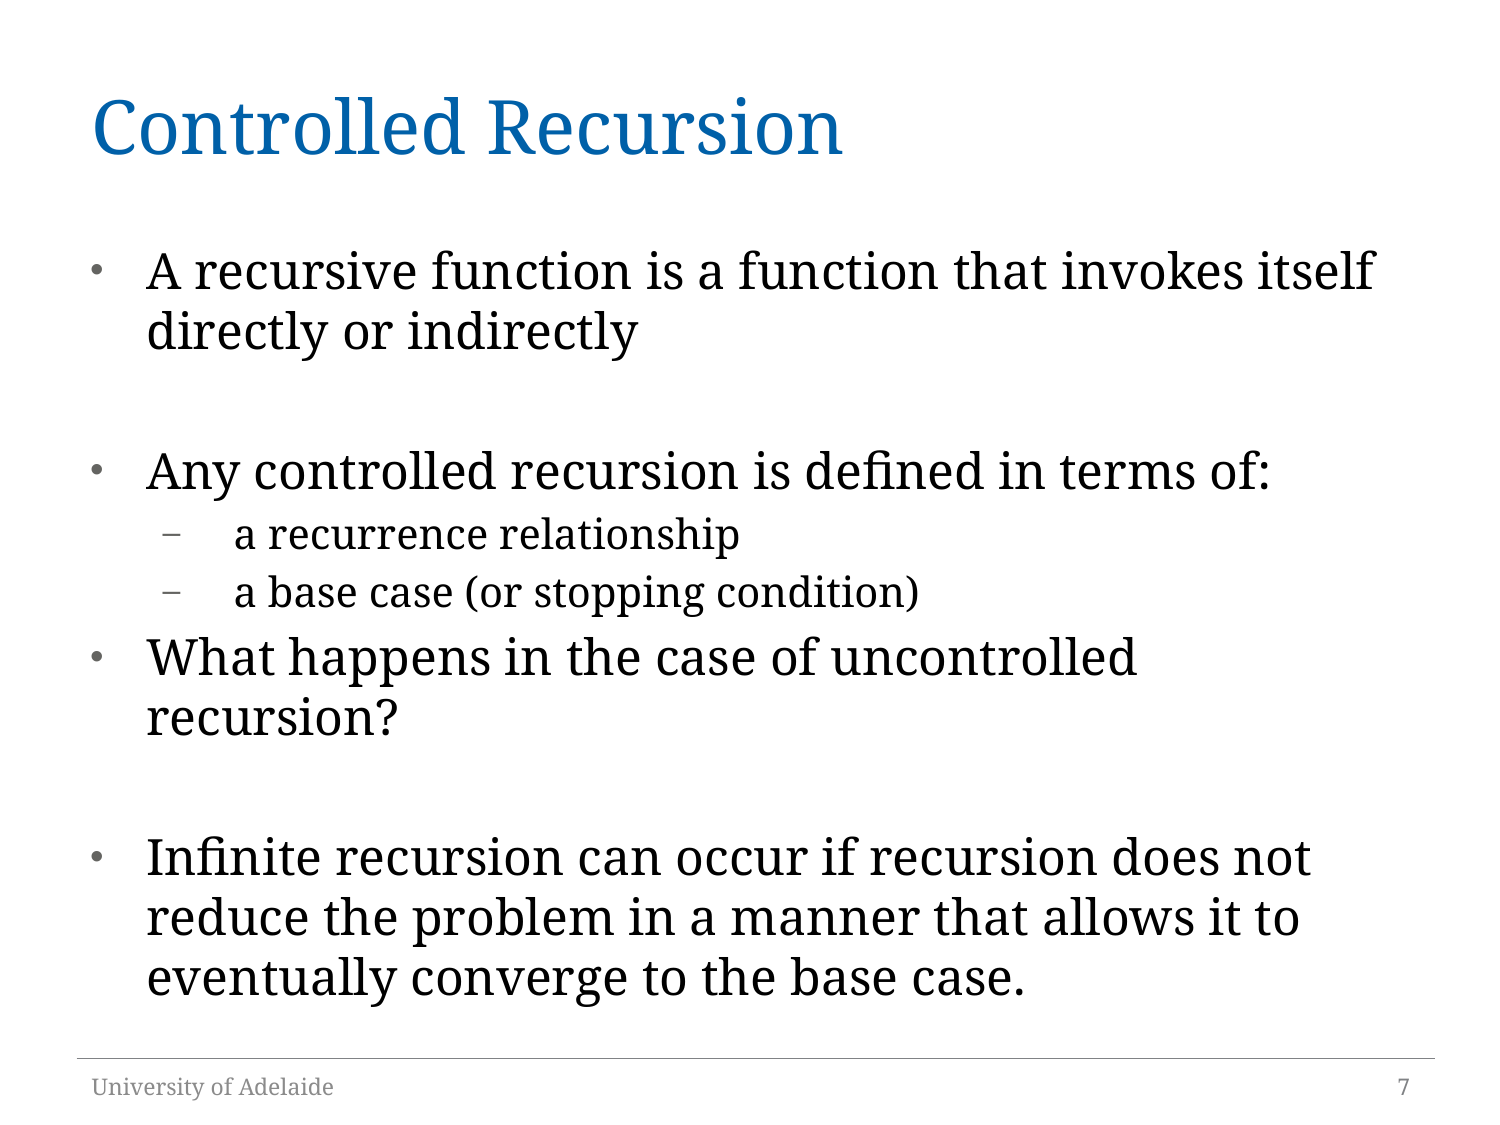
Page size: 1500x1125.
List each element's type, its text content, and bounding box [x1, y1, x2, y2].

slide_number 7 [1074, 1057, 1425, 1118]
footer University of Adelaide [76, 1057, 552, 1118]
title Controlled Recursion [76, 54, 1427, 194]
list A recursive function is a function that invokes itself directly or indirectly Any controlled recursion is defined in terms of: a recurrence relationship a base case (or stopping condition) What happens in the case of uncontrolled recursion? Infinite recursion can occur if recursion does not reduce the problem in a manner that allows it to eventually converge to the base case. [75, 231, 1412, 1005]
